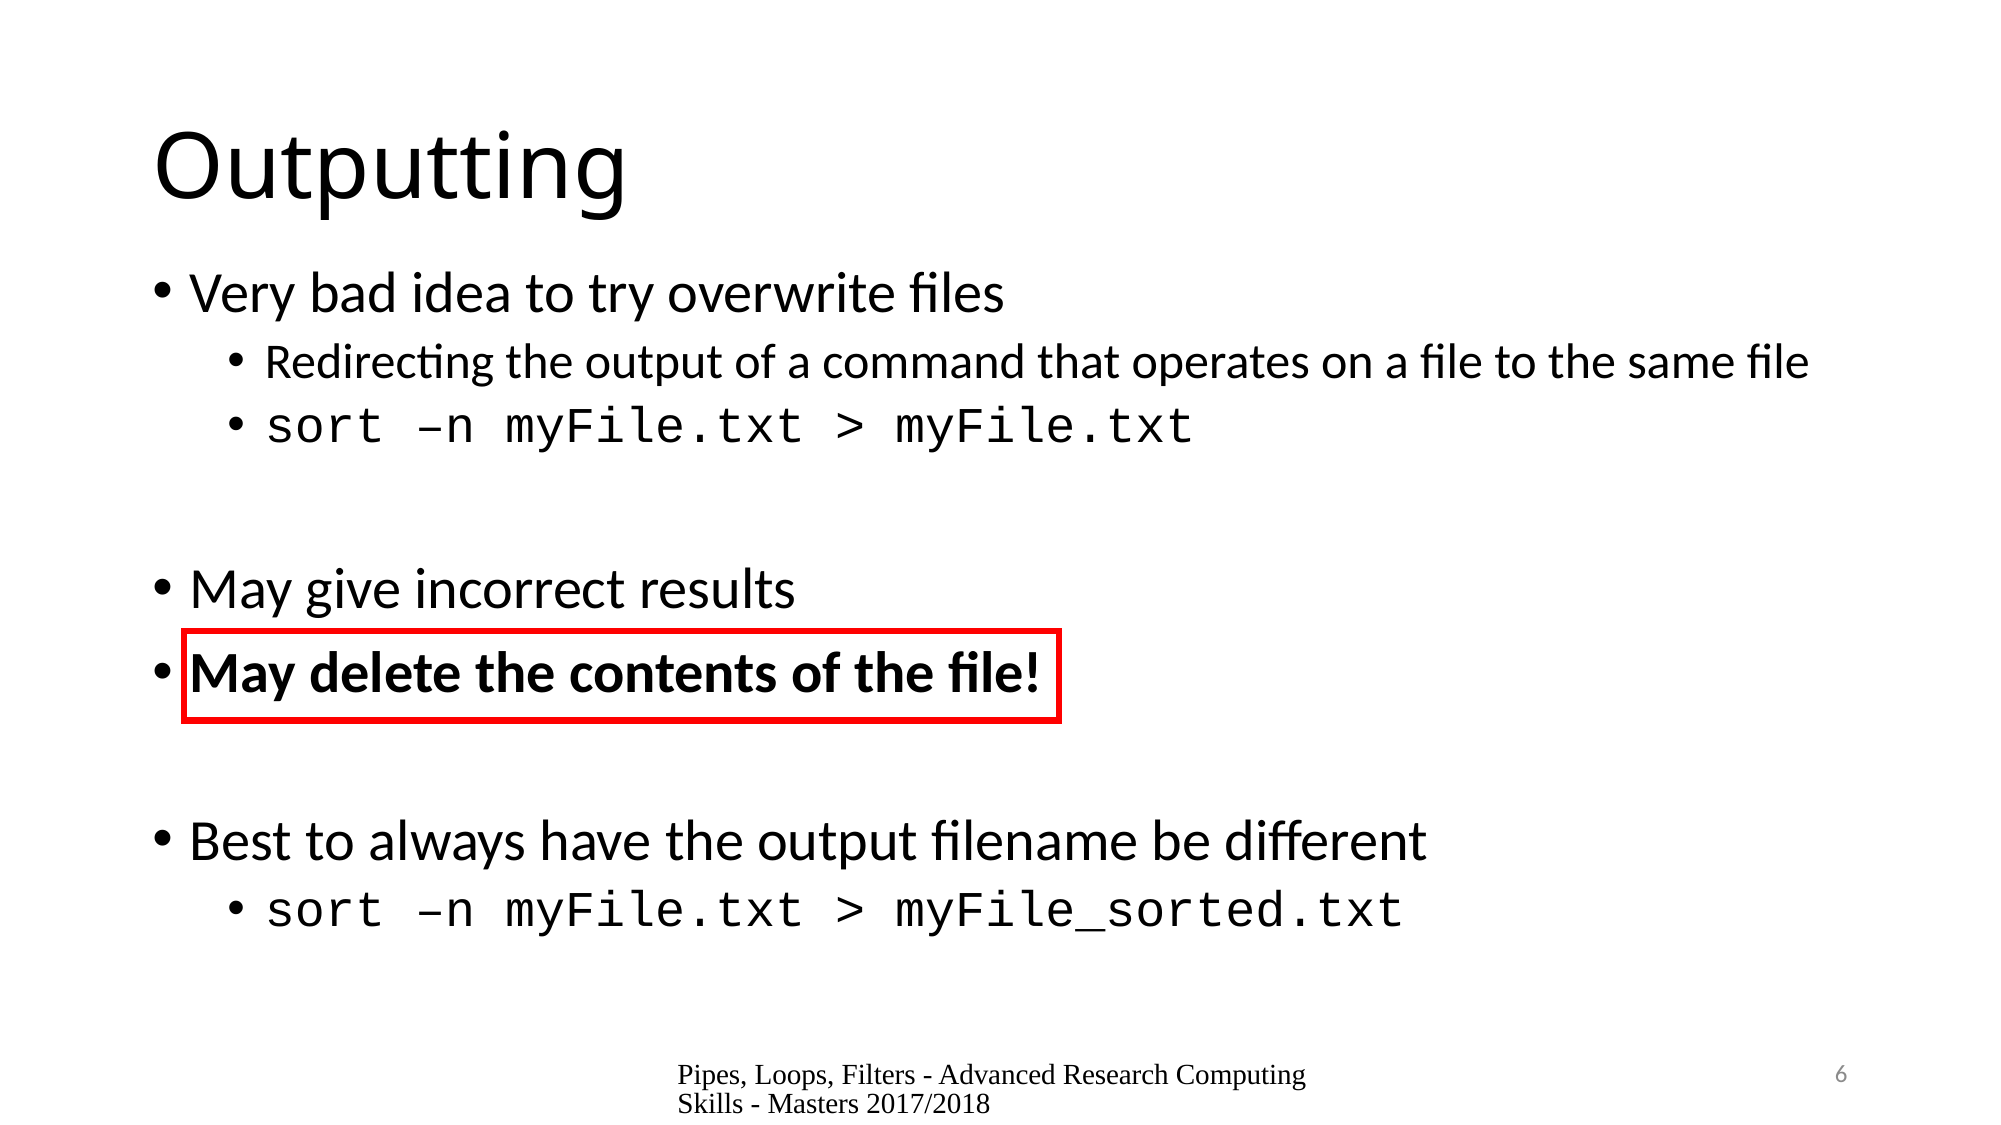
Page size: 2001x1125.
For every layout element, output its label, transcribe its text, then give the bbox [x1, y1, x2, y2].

title Outputting [137, 59, 1863, 254]
footer Pipes, Loops, Filters - Advanced Research Computing Skills - Masters 2017/2018 [662, 1042, 1338, 1103]
list Very bad idea to try overwrite files Redirecting the output of a command that operates on a file to the same file sort –n myFile.txt > myFile.txt May give incorrect results May delete the contents of the file! Best to always have the output filename be different sort –n myFile.txt > myFile_sorted.txt [137, 254, 1863, 1014]
slide_number 6 [1412, 1042, 1863, 1103]
text_box [183, 630, 1060, 722]
